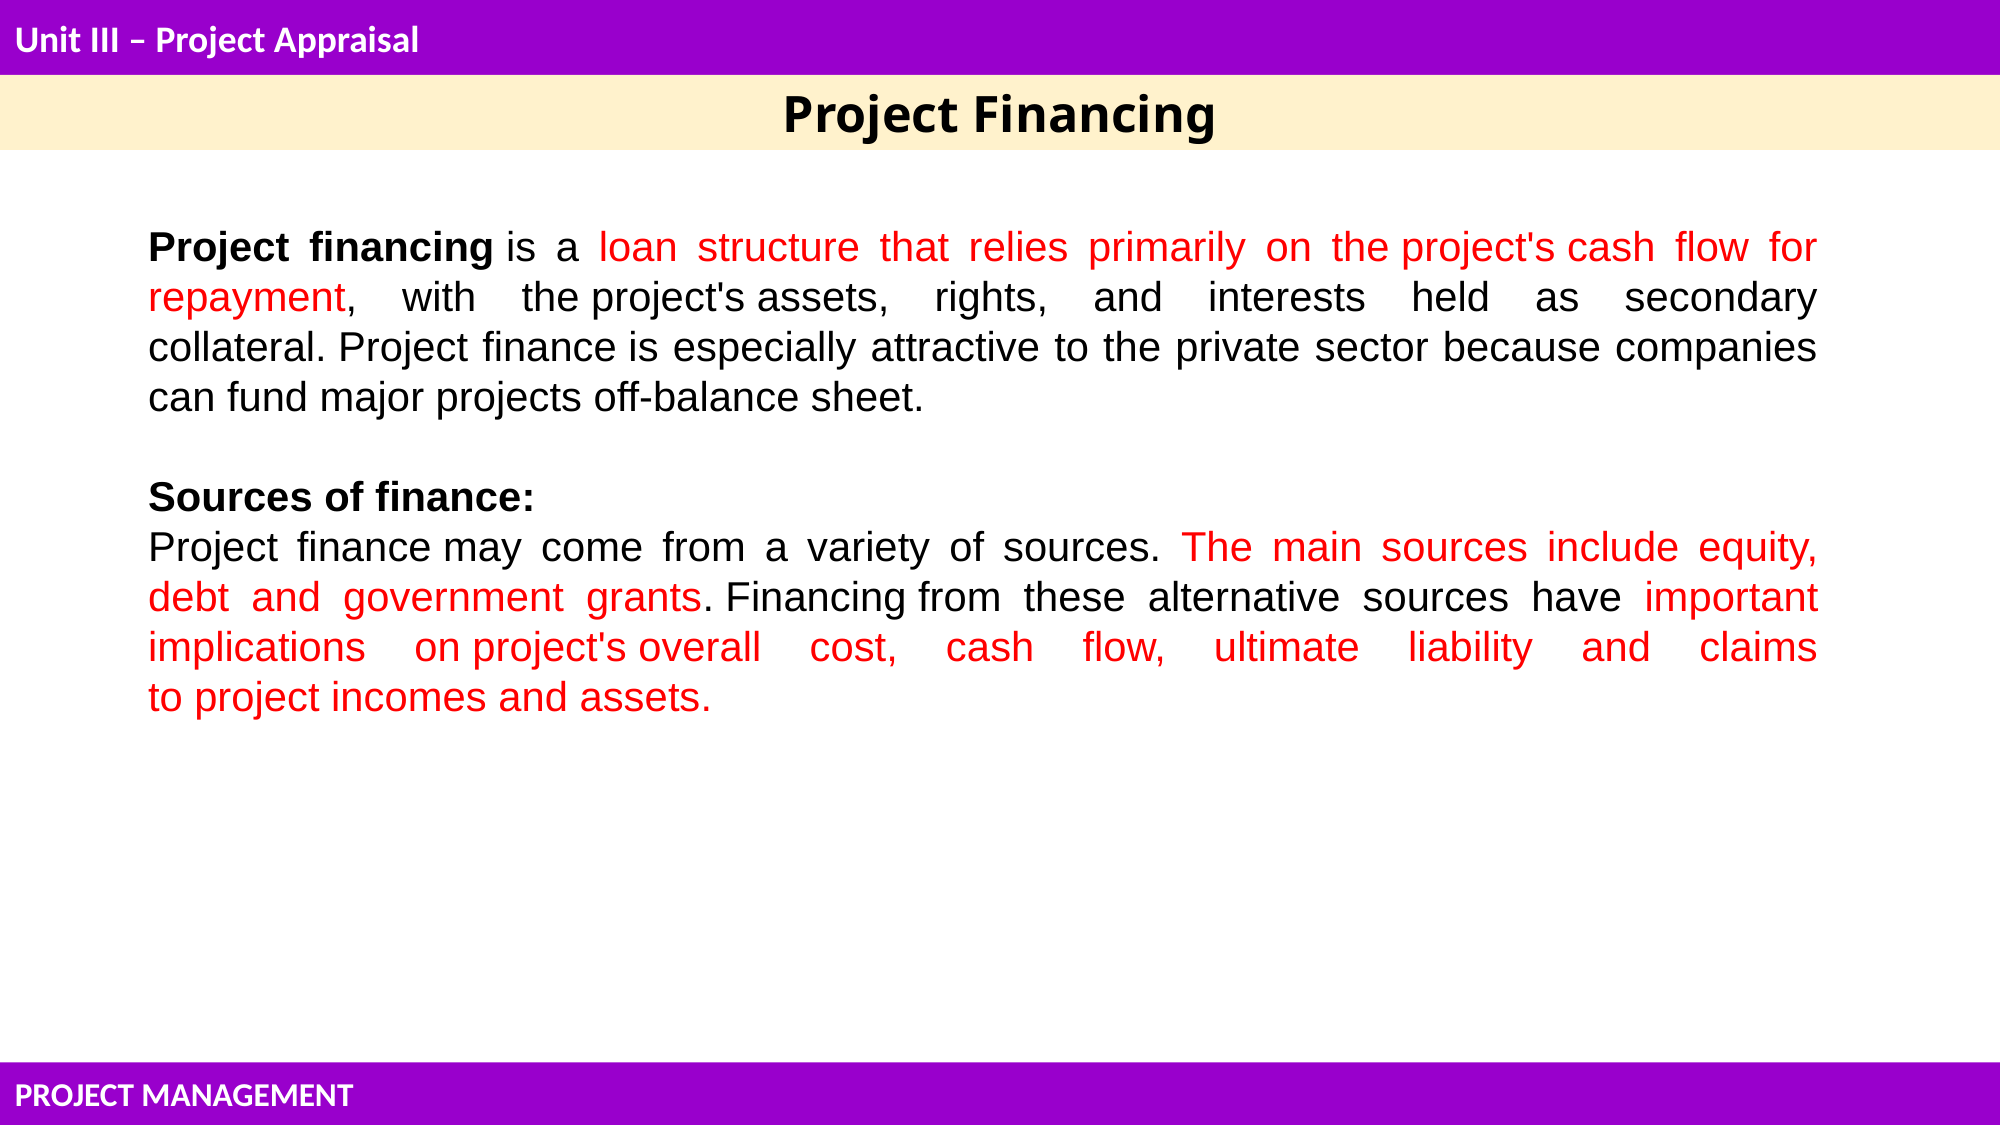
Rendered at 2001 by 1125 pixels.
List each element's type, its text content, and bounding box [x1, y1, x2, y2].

text_box PROJECT MANAGEMENT [0, 1062, 2000, 1125]
text_box Unit III – Project Appraisal [0, 0, 2000, 74]
text_box Project financing is a loan structure that relies primarily on the project's cash flow for repayment, with the project's assets, rights, and interests held as secondary collateral. Project finance is especially attractive to the private sector because companies can fund major projects off-balance sheet. Sources of finance: Project finance may come from a variety of sources. The main sources include equity, debt and government grants. Financing from these alternative sources have important implications on project's overall cost, cash flow, ultimate liability and claims to project incomes and assets. [133, 212, 1834, 888]
text_box Project Financing [0, 74, 2000, 150]
